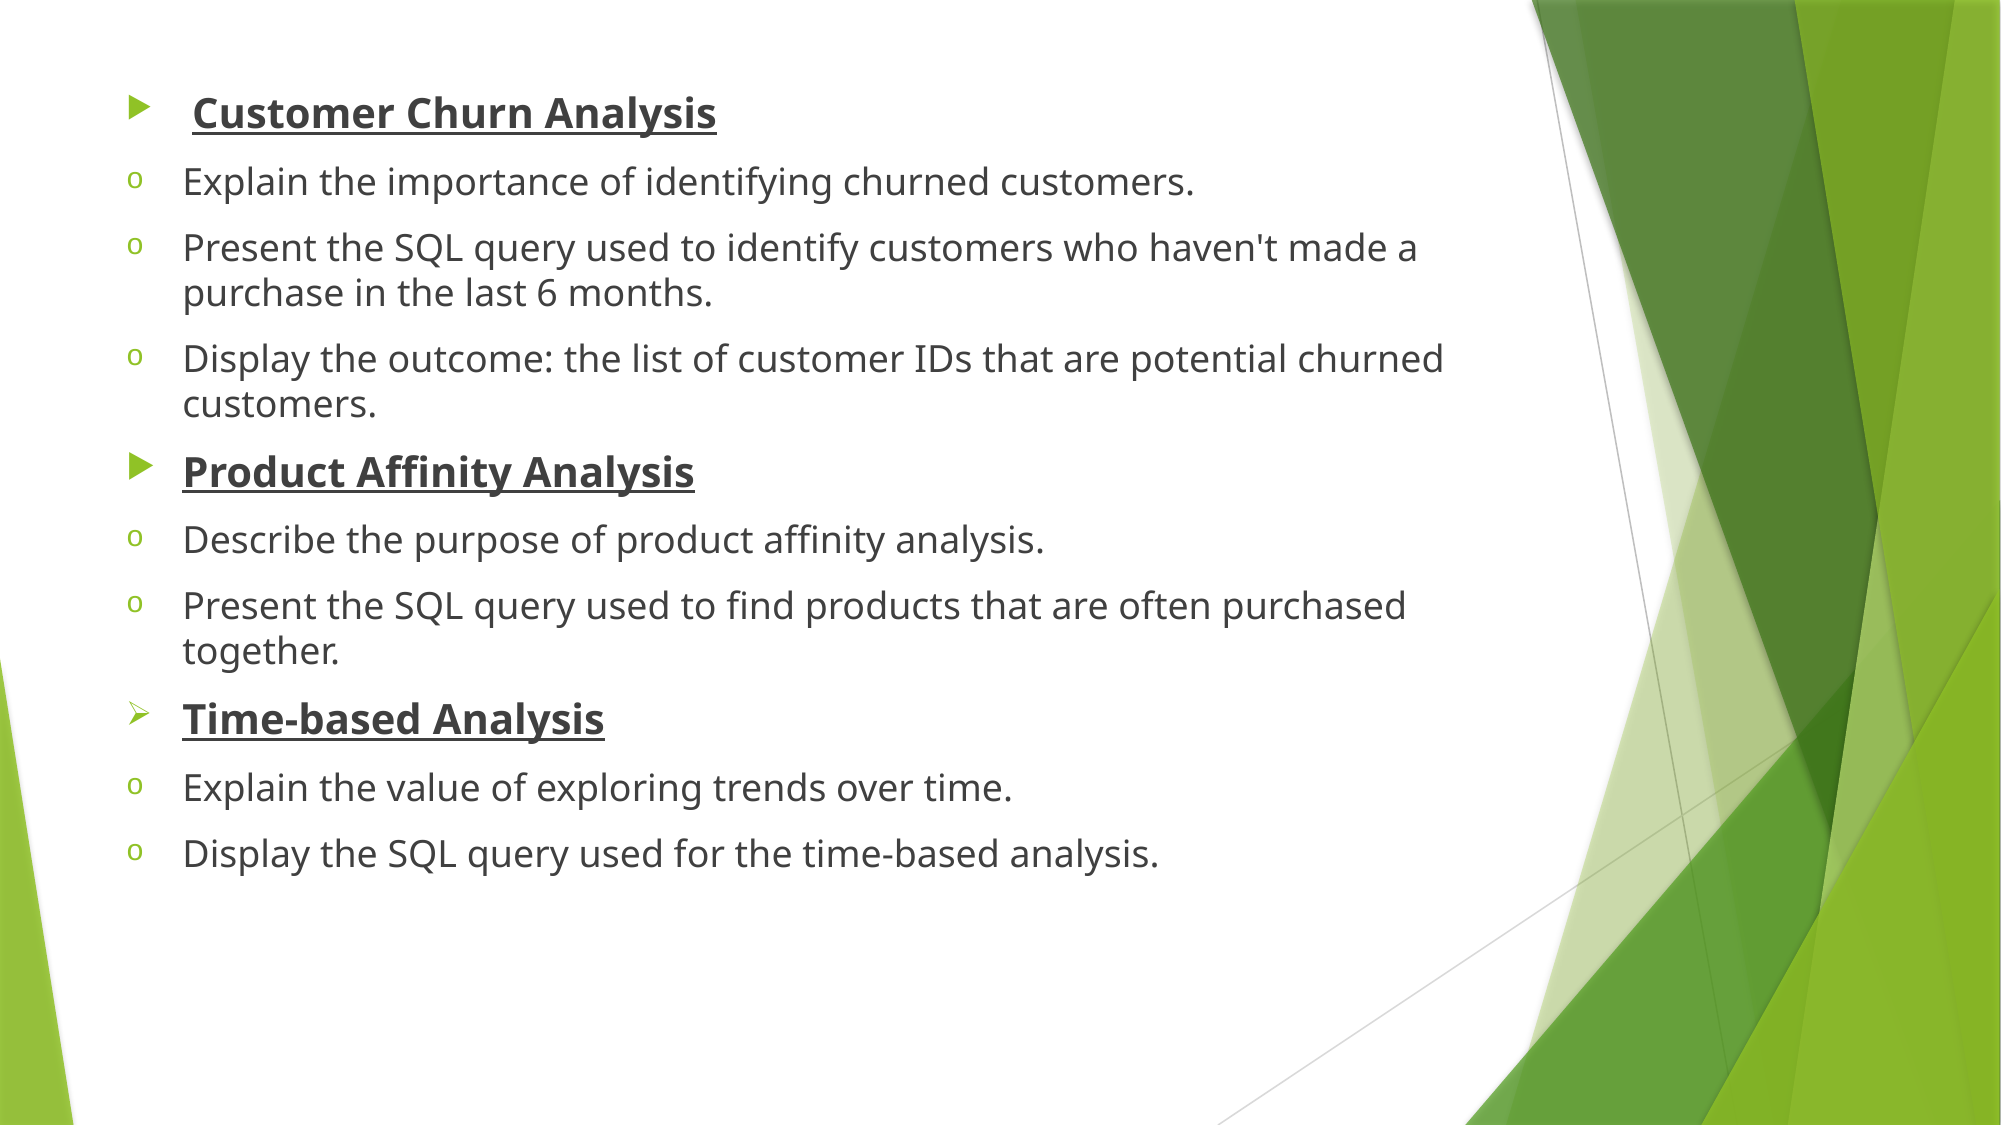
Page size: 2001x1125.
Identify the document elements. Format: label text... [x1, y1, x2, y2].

list Customer Churn Analysis Explain the importance of identifying churned customers. Present the SQL query used to identify customers who haven't made a purchase in the last 6 months. Display the outcome: the list of customer IDs that are potential churned customers. Product Affinity Analysis Describe the purpose of product affinity analysis. Present the SQL query used to find products that are often purchased together. Time-based Analysis Explain the value of exploring trends over time. Display the SQL query used for the time-based analysis. [111, 79, 1522, 991]
